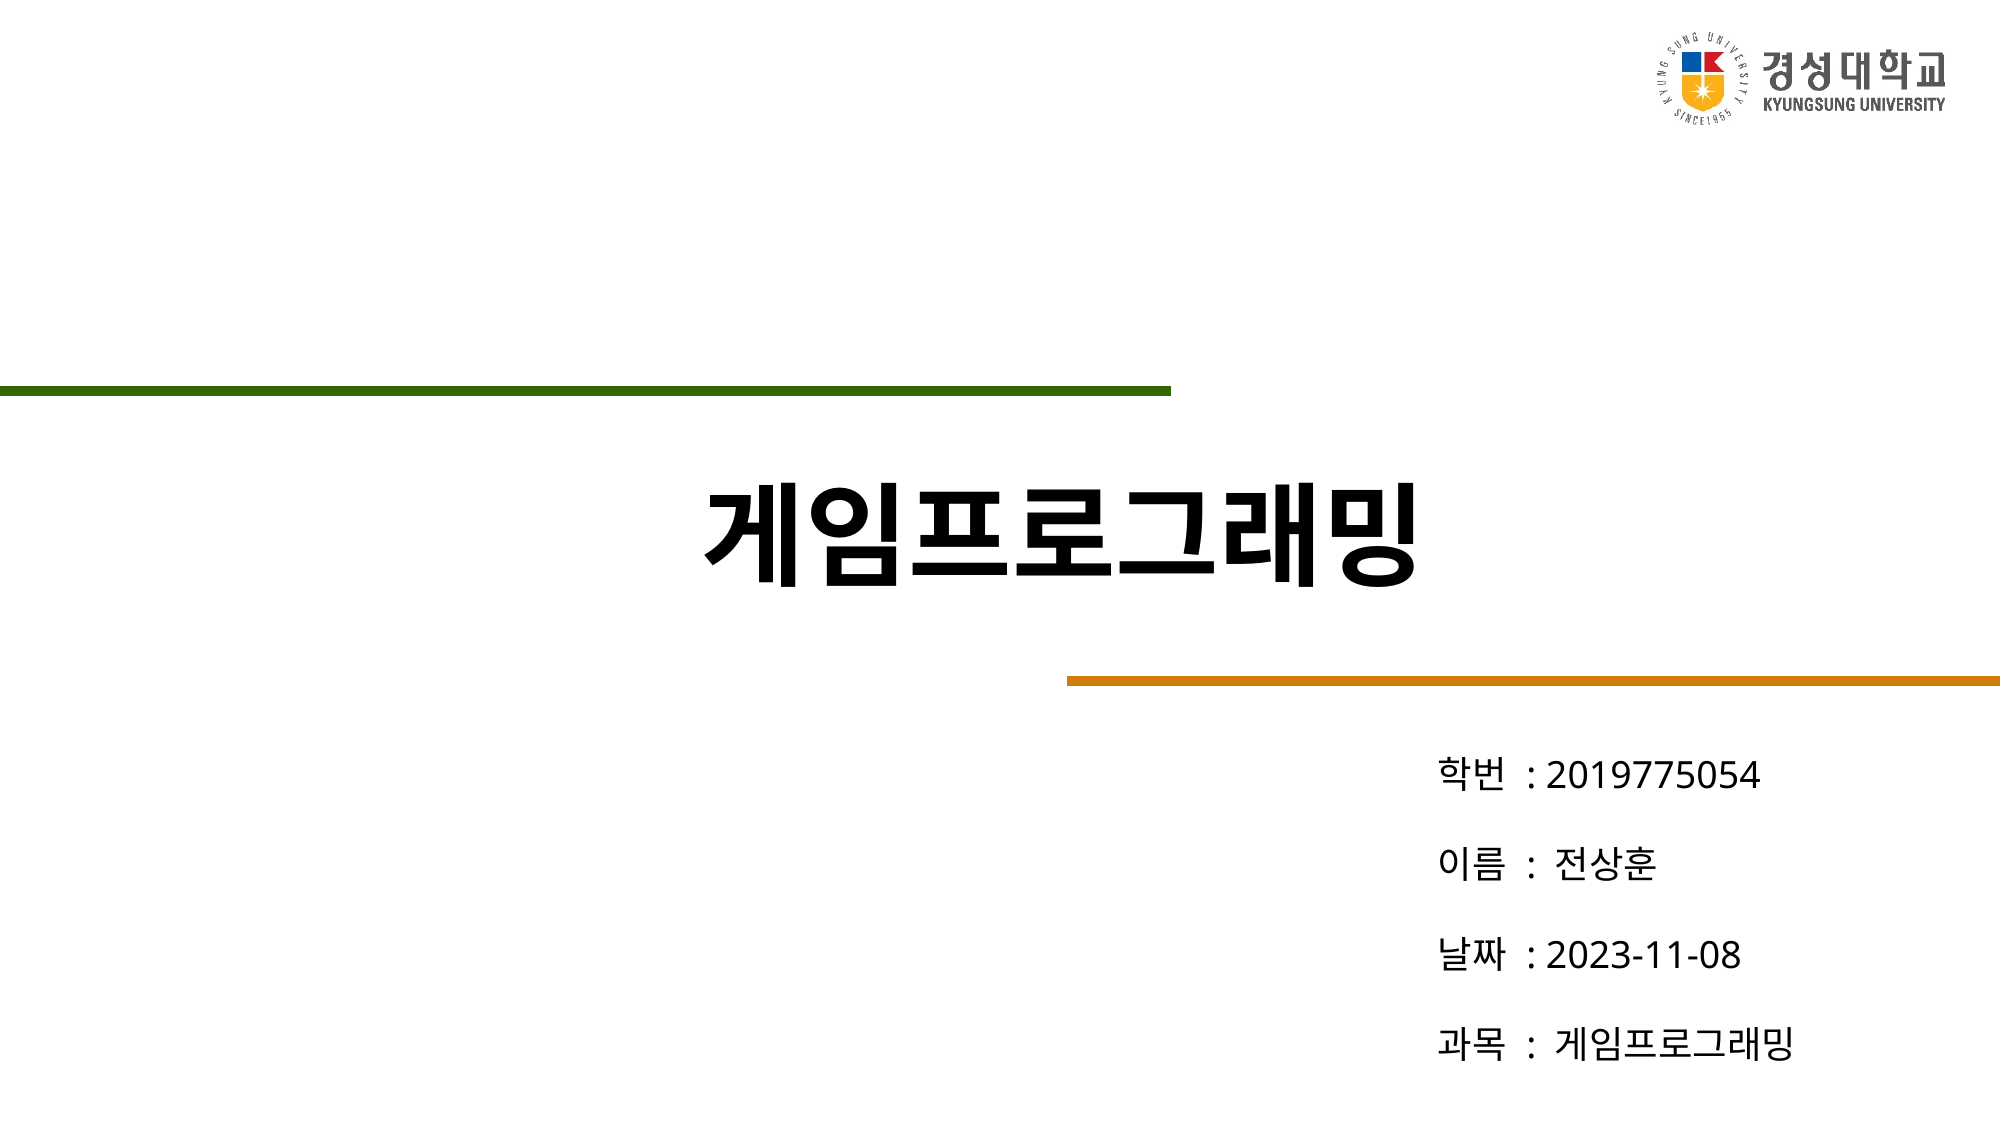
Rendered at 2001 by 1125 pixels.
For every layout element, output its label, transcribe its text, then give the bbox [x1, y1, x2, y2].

picture [1657, 32, 1945, 125]
text_box 학번 : 2019775054 이름 : 전상훈 날짜 : 2023-11-08 과목 : 게임프로그래밍 [1422, 744, 1812, 1074]
text_box 게임프로그래밍 [686, 457, 1448, 608]
